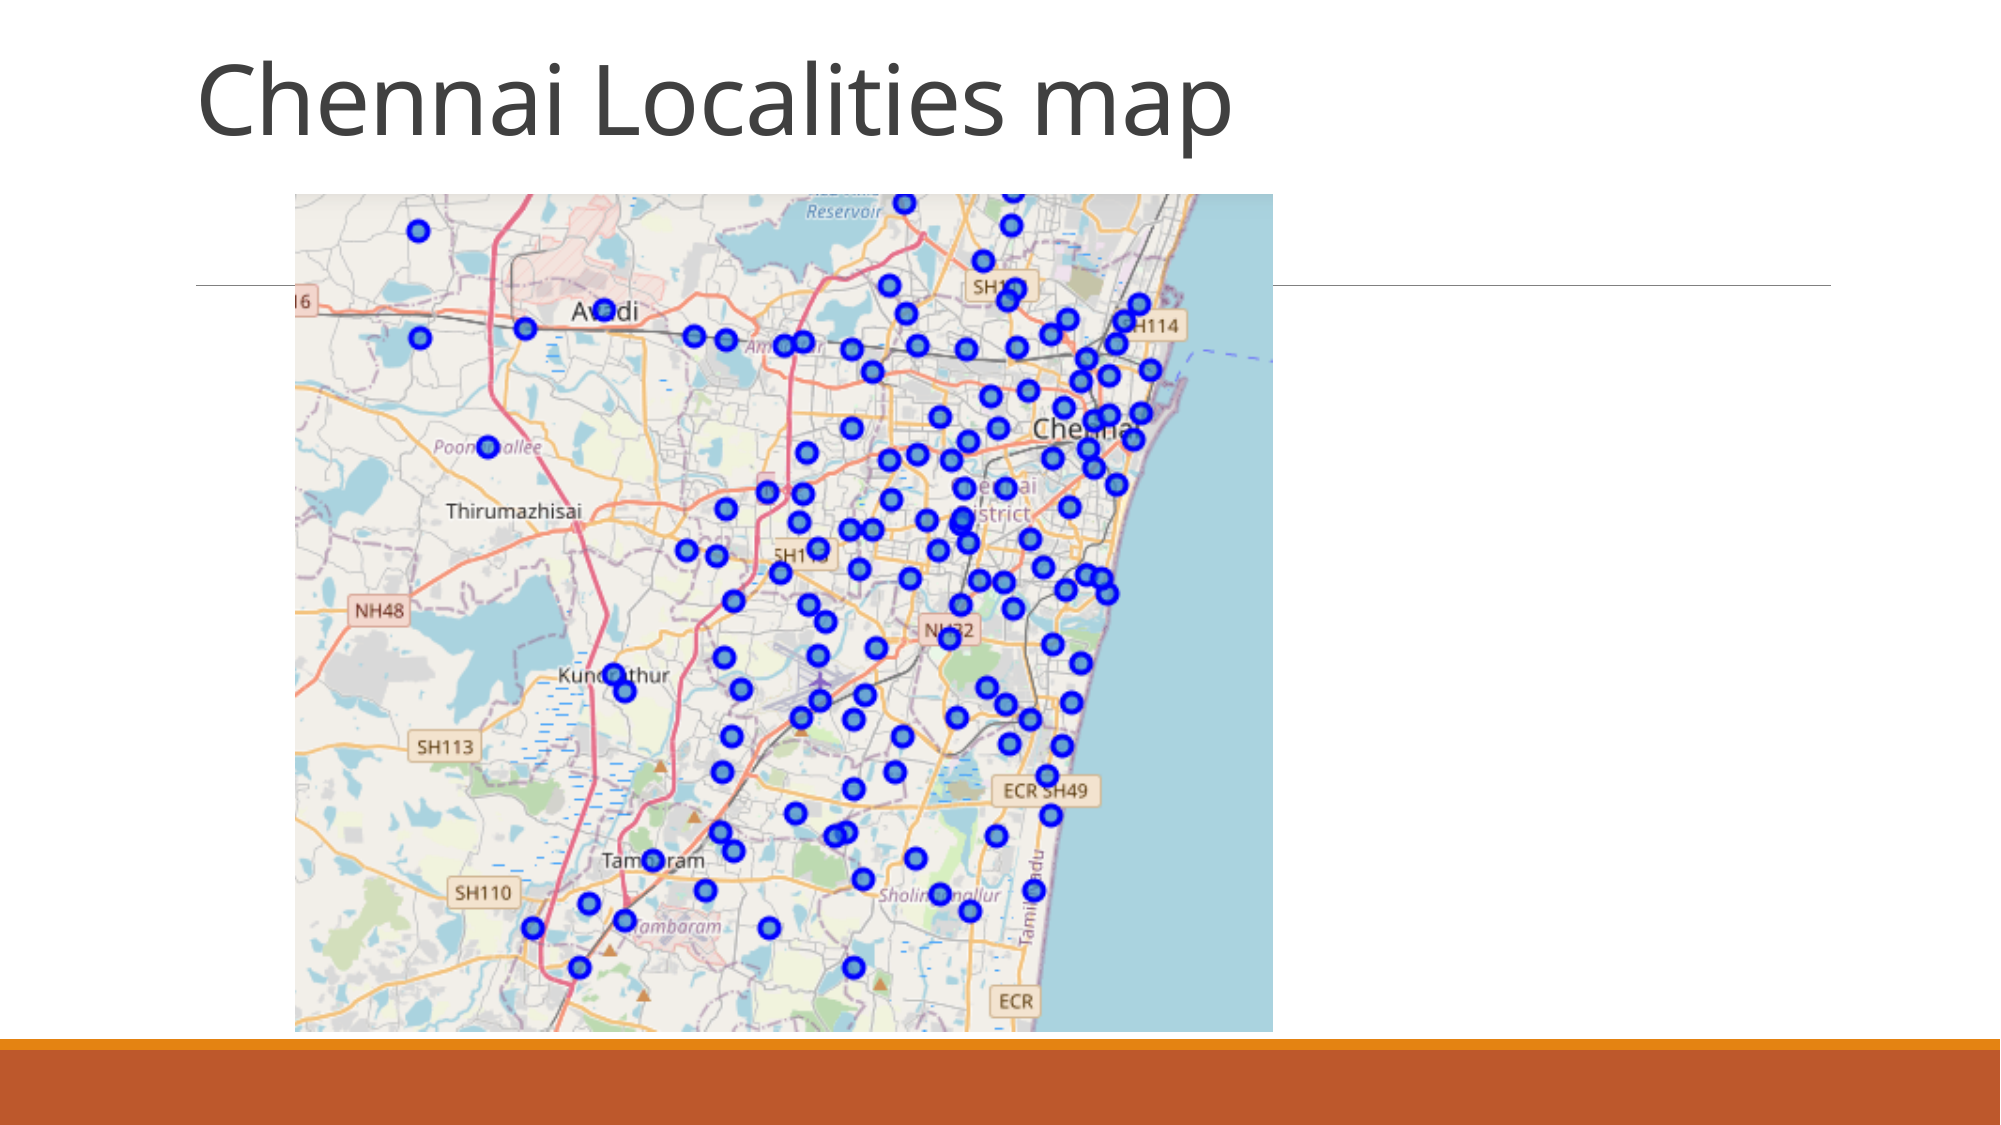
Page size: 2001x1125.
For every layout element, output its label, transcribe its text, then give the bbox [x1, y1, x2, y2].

picture [294, 194, 1274, 1033]
title Chennai Localities map [180, 47, 1625, 163]
